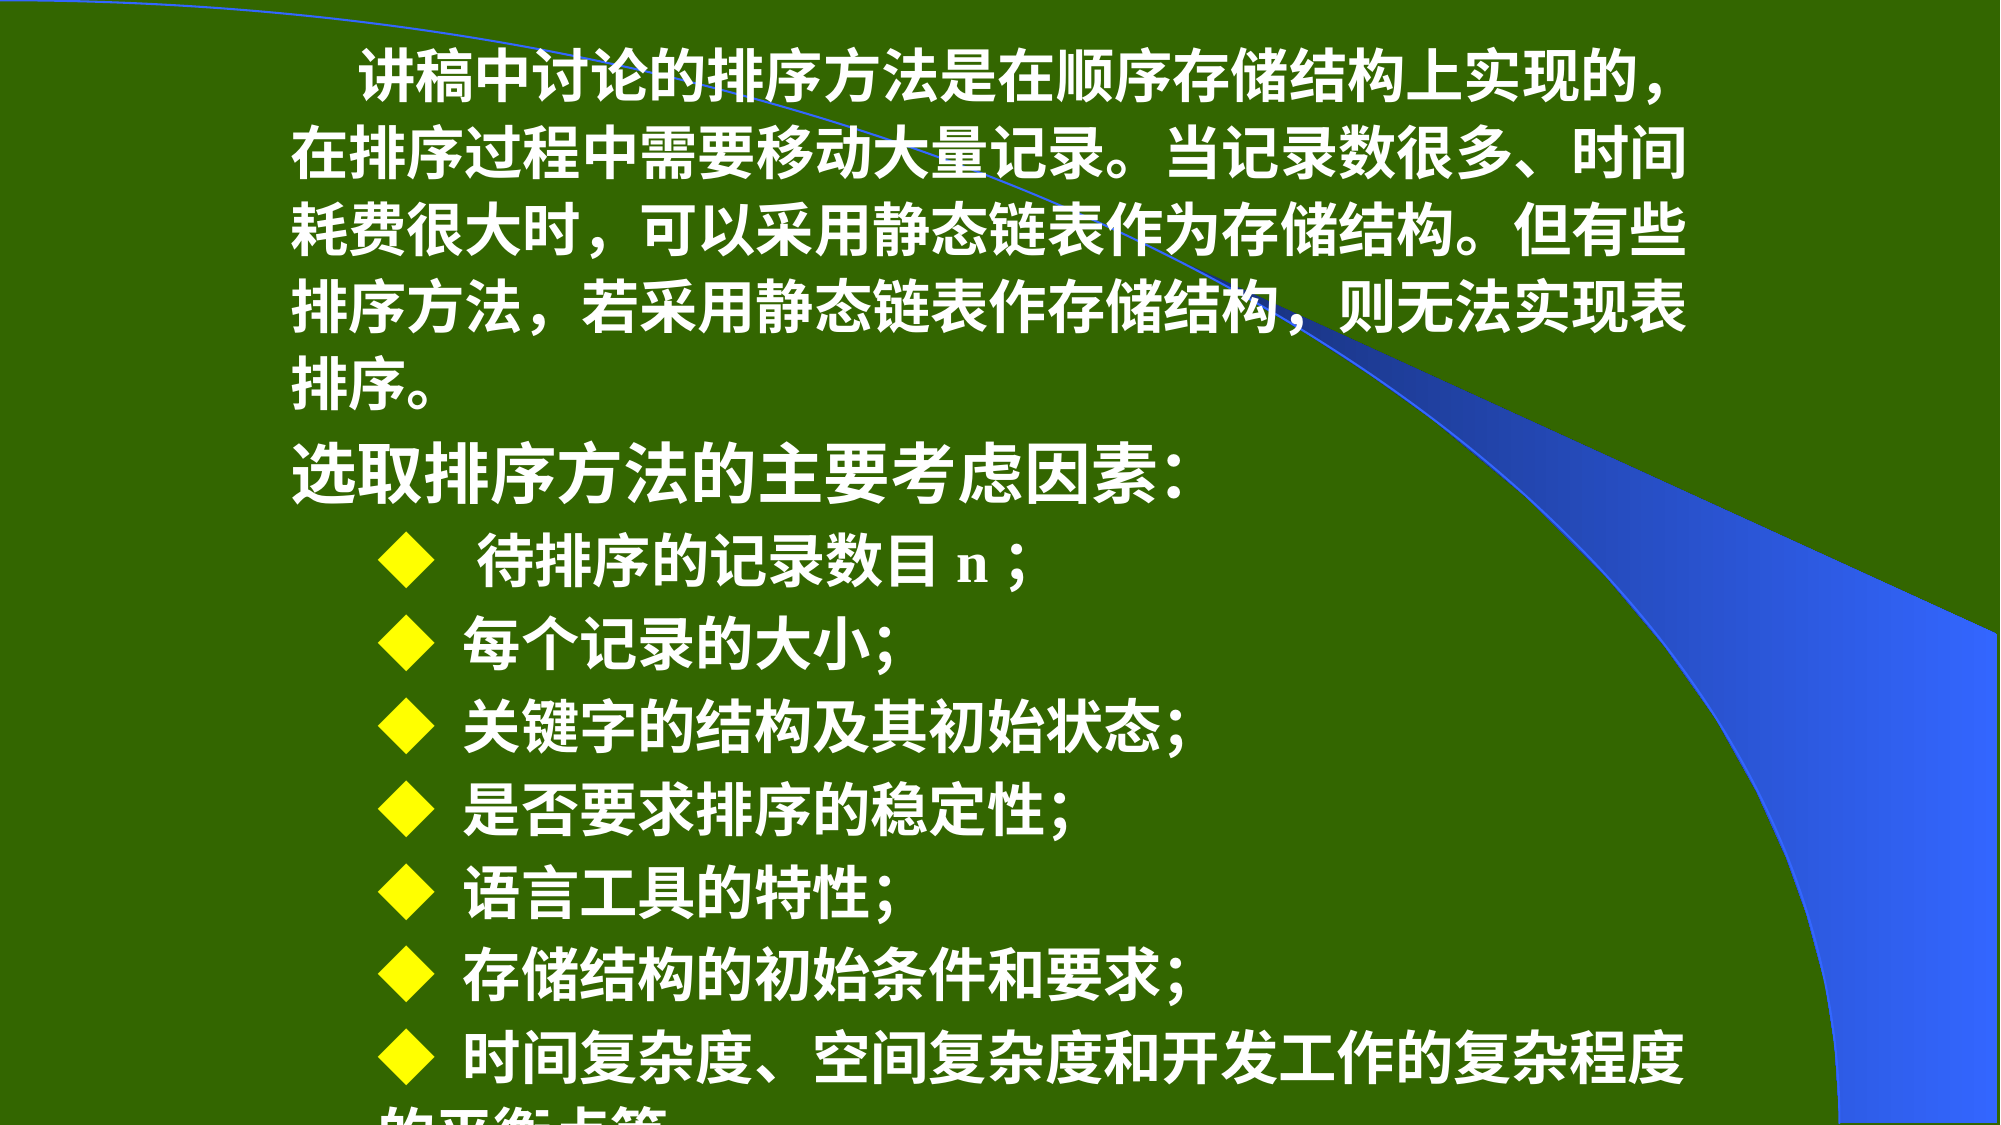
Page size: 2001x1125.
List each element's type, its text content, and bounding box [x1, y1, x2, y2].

list 讲稿中讨论的排序方法是在顺序存储结构上实现的，在排序过程中需要移动大量记录。当记录数很多、时间耗费很大时，可以采用静态链表作为存储结构。但有些排序方法，若采用静态链表作存储结构，则无法实现表排序。 选取排序方法的主要考虑因素： ◆ 待排序的记录数目n； ◆ 每个记录的大小； ◆ 关键字的结构及其初始状态； ◆ 是否要求排序的稳定性； ◆ 语言工具的特性； ◆ 存储结构的初始条件和要求； ◆ 时间复杂度、空间复杂度和开发工作的复杂程度的平衡点等。 [275, 24, 1709, 1100]
